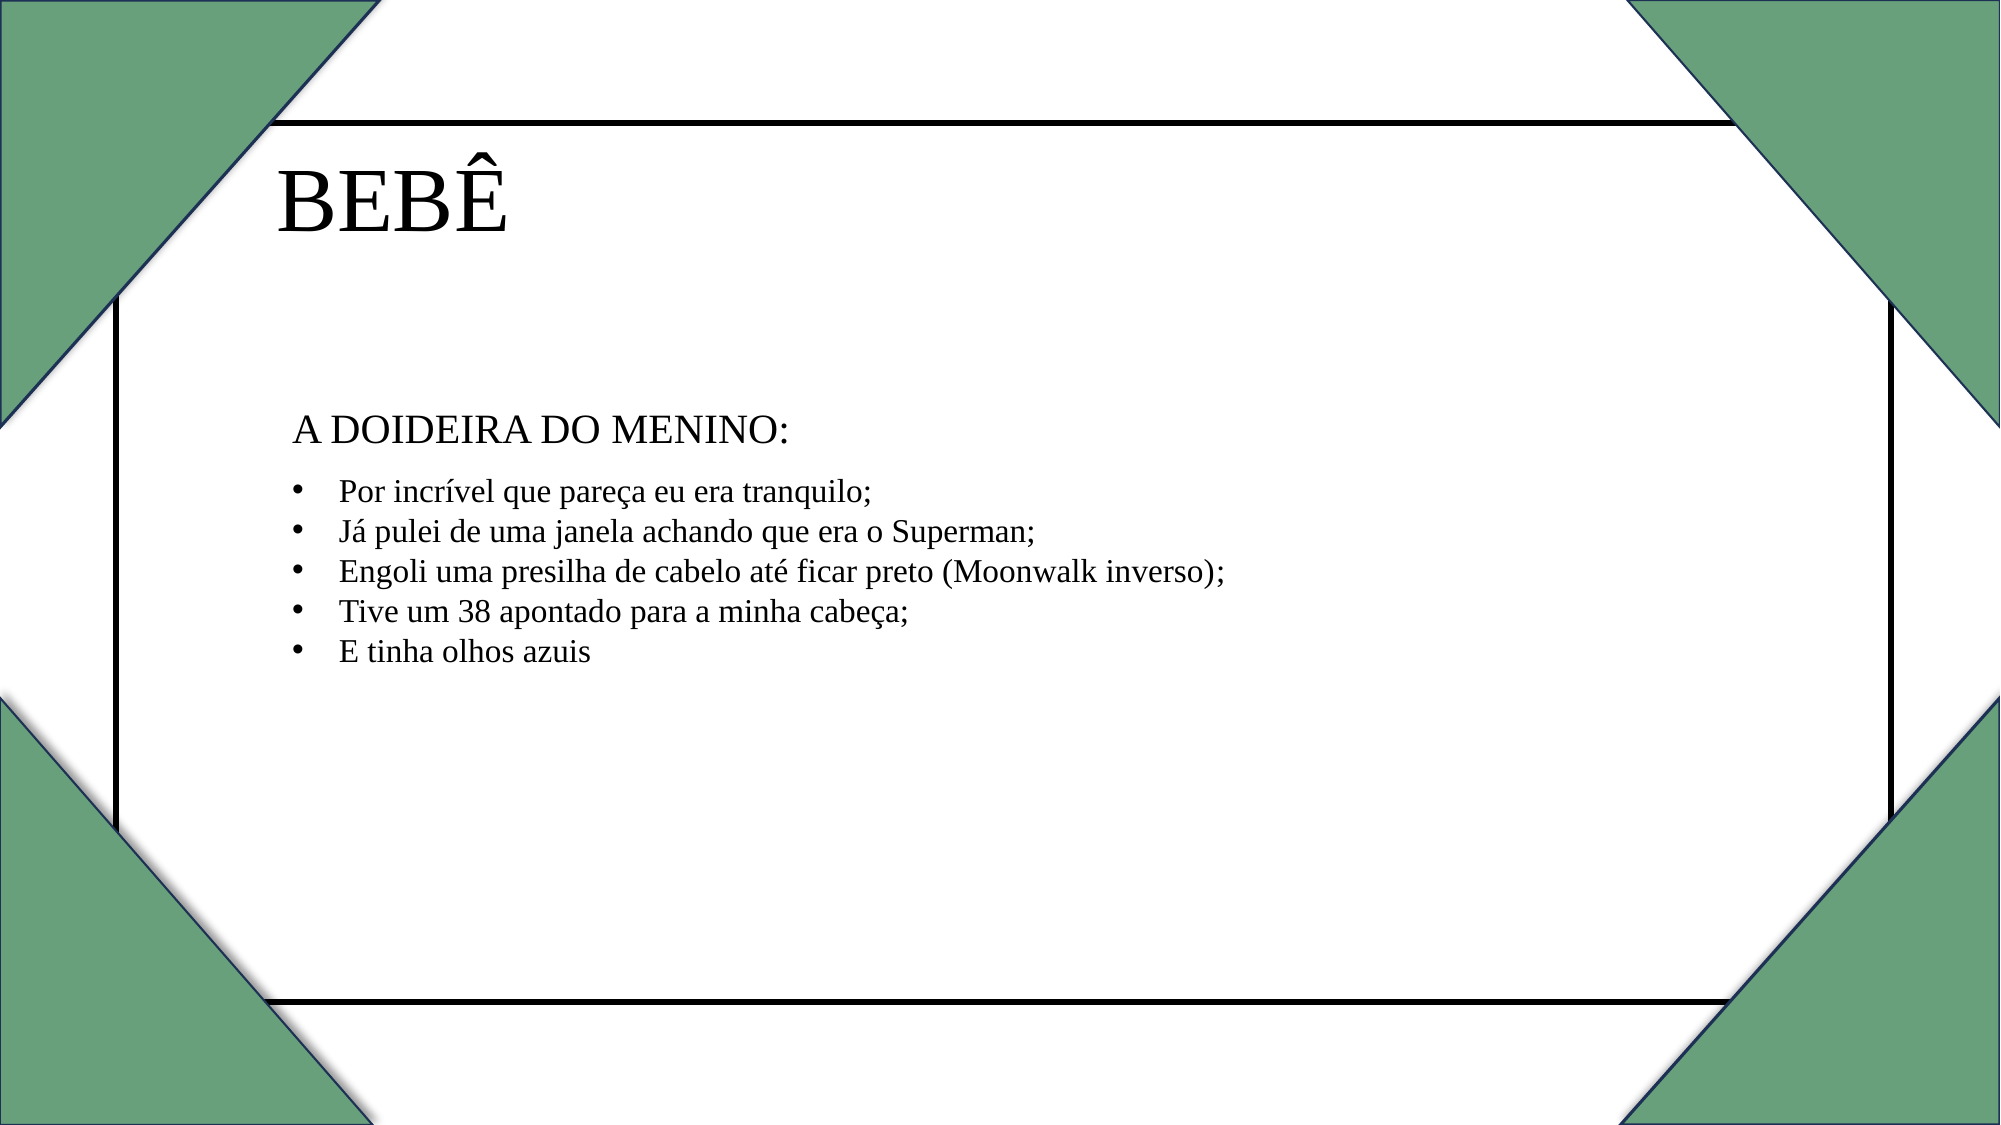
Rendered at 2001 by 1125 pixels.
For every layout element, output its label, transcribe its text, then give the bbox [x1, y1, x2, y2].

text_box BEBÊ [261, 132, 1628, 258]
text_box [115, 122, 1891, 1003]
text_box [0, 0, 381, 429]
text_box [1625, 0, 2000, 429]
text_box A DOIDEIRA DO MENINO: [277, 394, 1746, 460]
text_box Por incrível que pareça eu era tranquilo; Já pulei de uma janela achando que era o Superman; Engoli uma presilha de cabelo até ficar preto (Moonwalk inverso); Tive um 38 apontado para a minha cabeça; E tinha olhos azuis [277, 461, 1746, 677]
text_box [0, 696, 375, 1125]
text_box [1618, 696, 2000, 1125]
